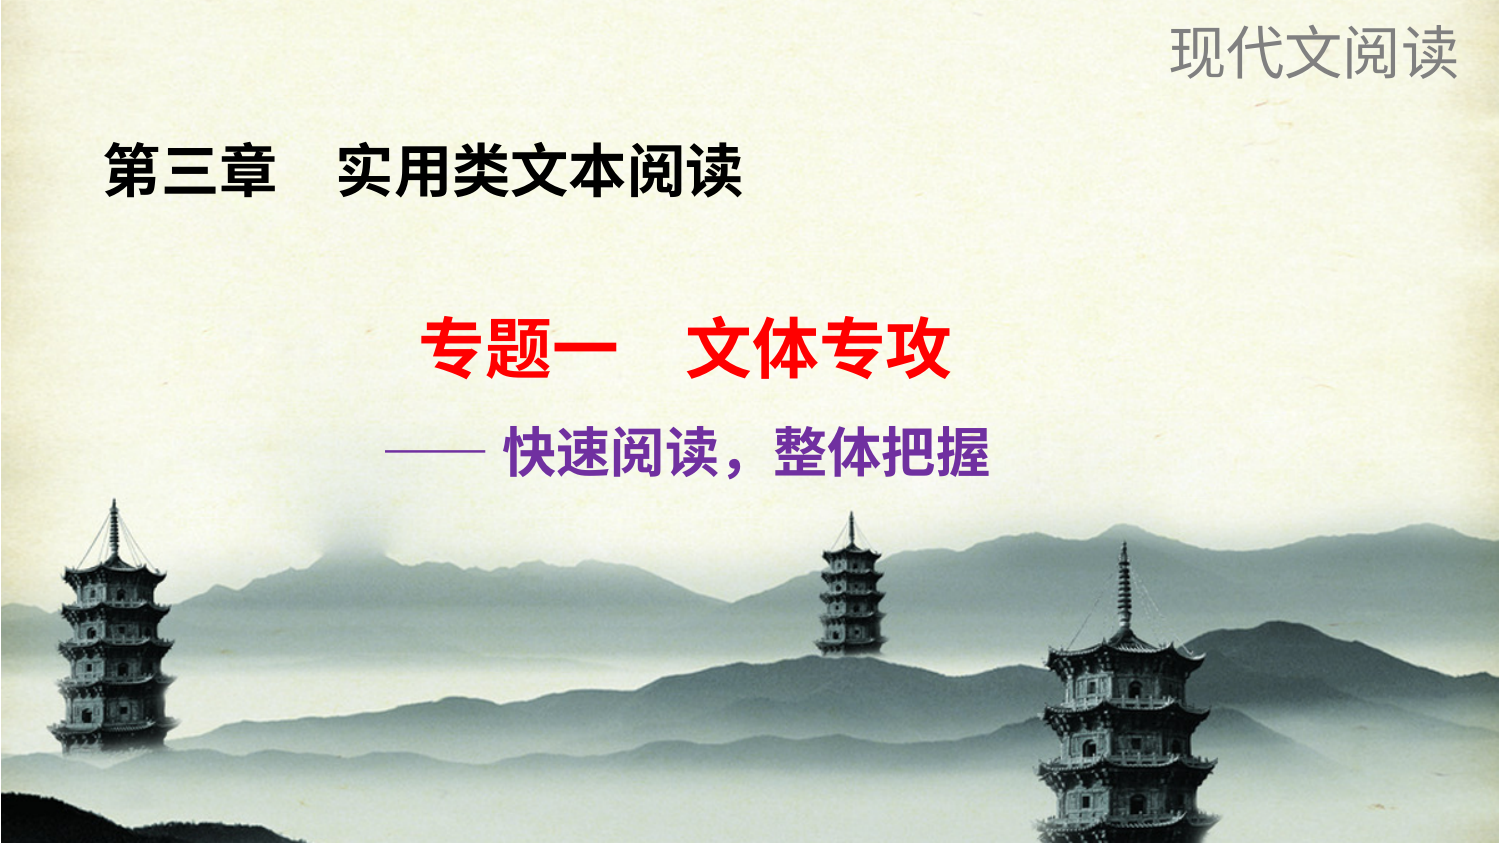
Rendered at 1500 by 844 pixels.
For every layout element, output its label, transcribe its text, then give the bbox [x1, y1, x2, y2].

text_box 专题一 文体专攻 ——快速阅读，整体把握 [366, 259, 1006, 492]
text_box 现代文阅读 [1153, 8, 1475, 94]
picture [1, 0, 1499, 843]
text_box 第三章 实用类文本阅读 [88, 126, 759, 212]
